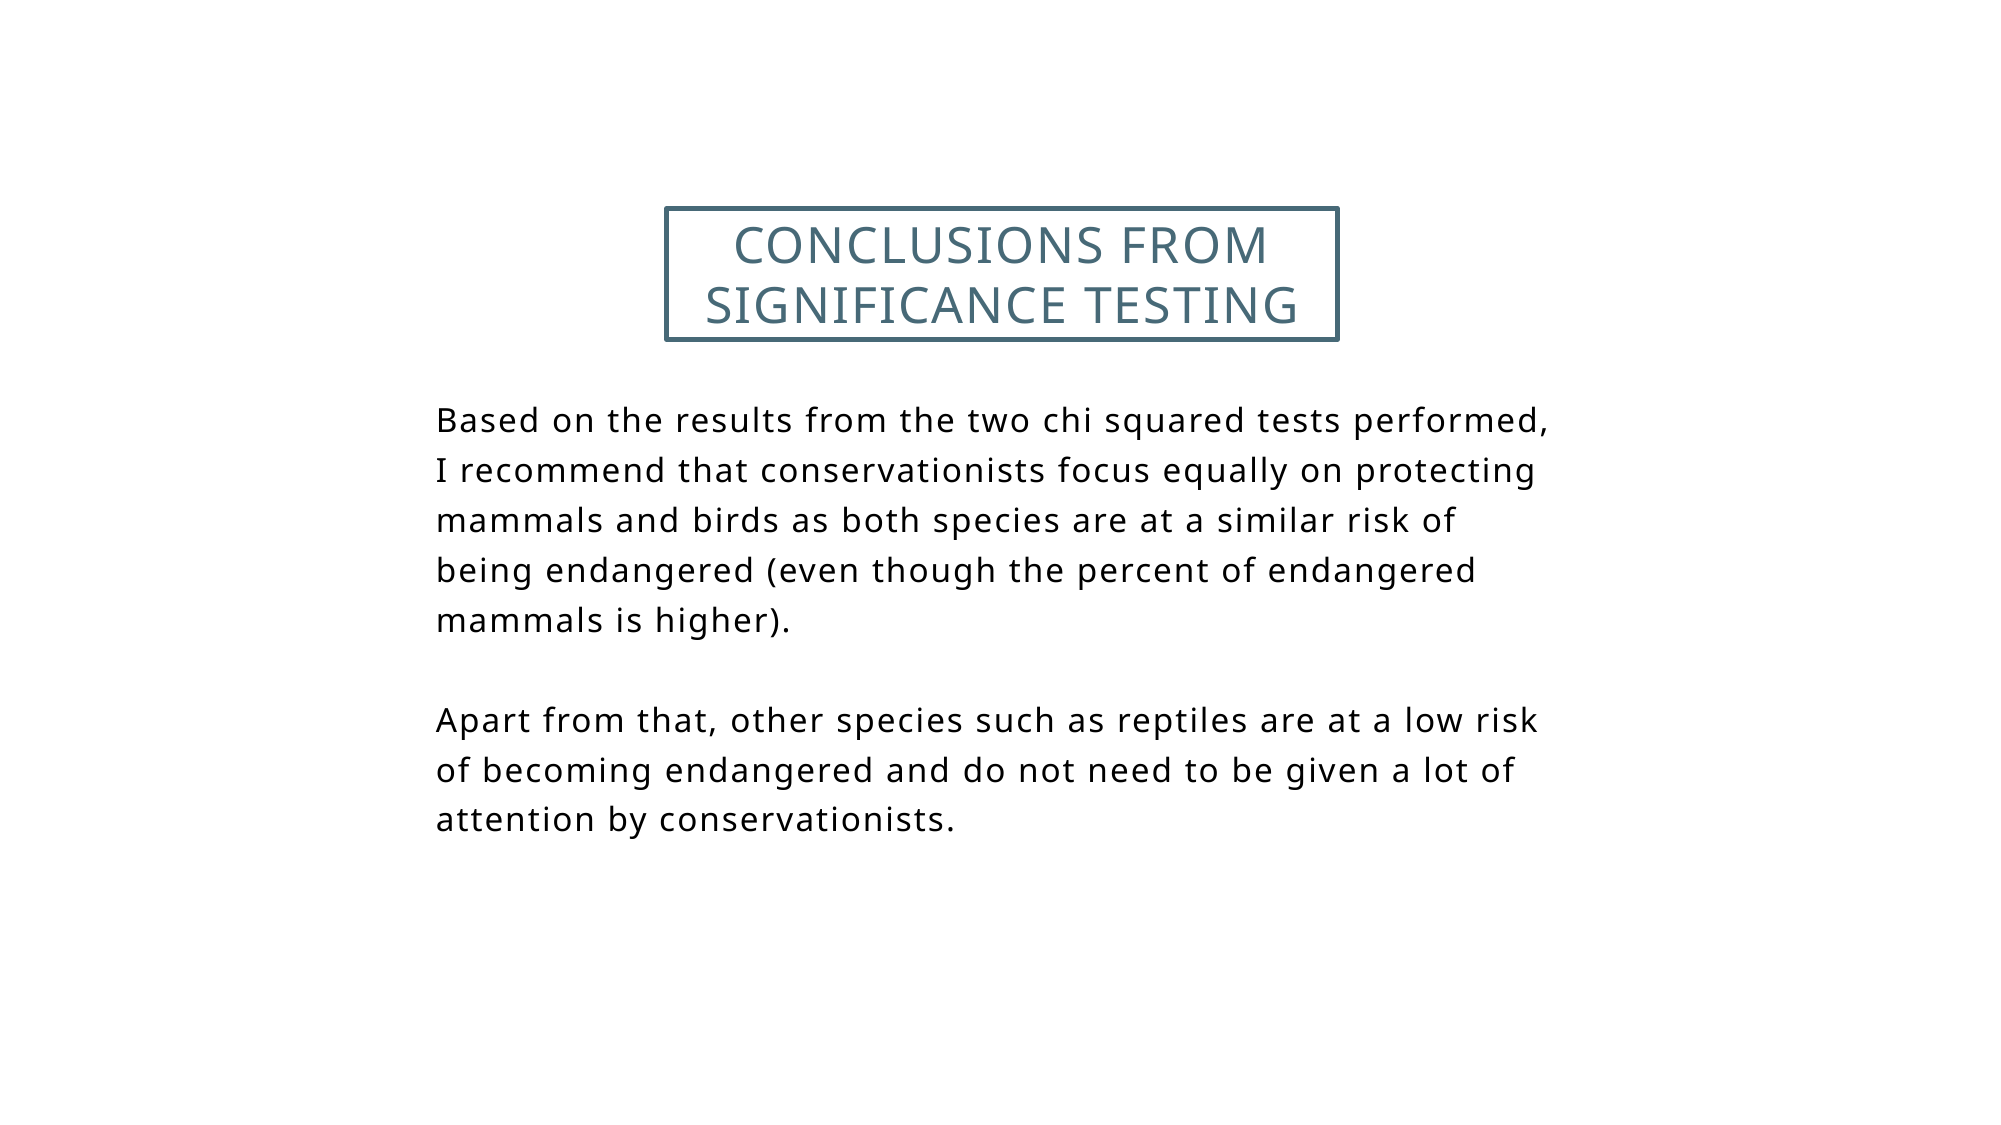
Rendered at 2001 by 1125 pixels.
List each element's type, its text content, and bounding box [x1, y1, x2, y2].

list Based on the results from the two chi squared tests performed, I recommend that conservationists focus equally on protecting mammals and birds as both species are at a similar risk of being endangered (even though the percent of endangered mammals is higher). Apart from that, other species such as reptiles are at a low risk of becoming endangered and do not need to be given a lot of attention by conservationists. [421, 382, 1579, 865]
title Conclusions from significance testing [664, 206, 1340, 342]
